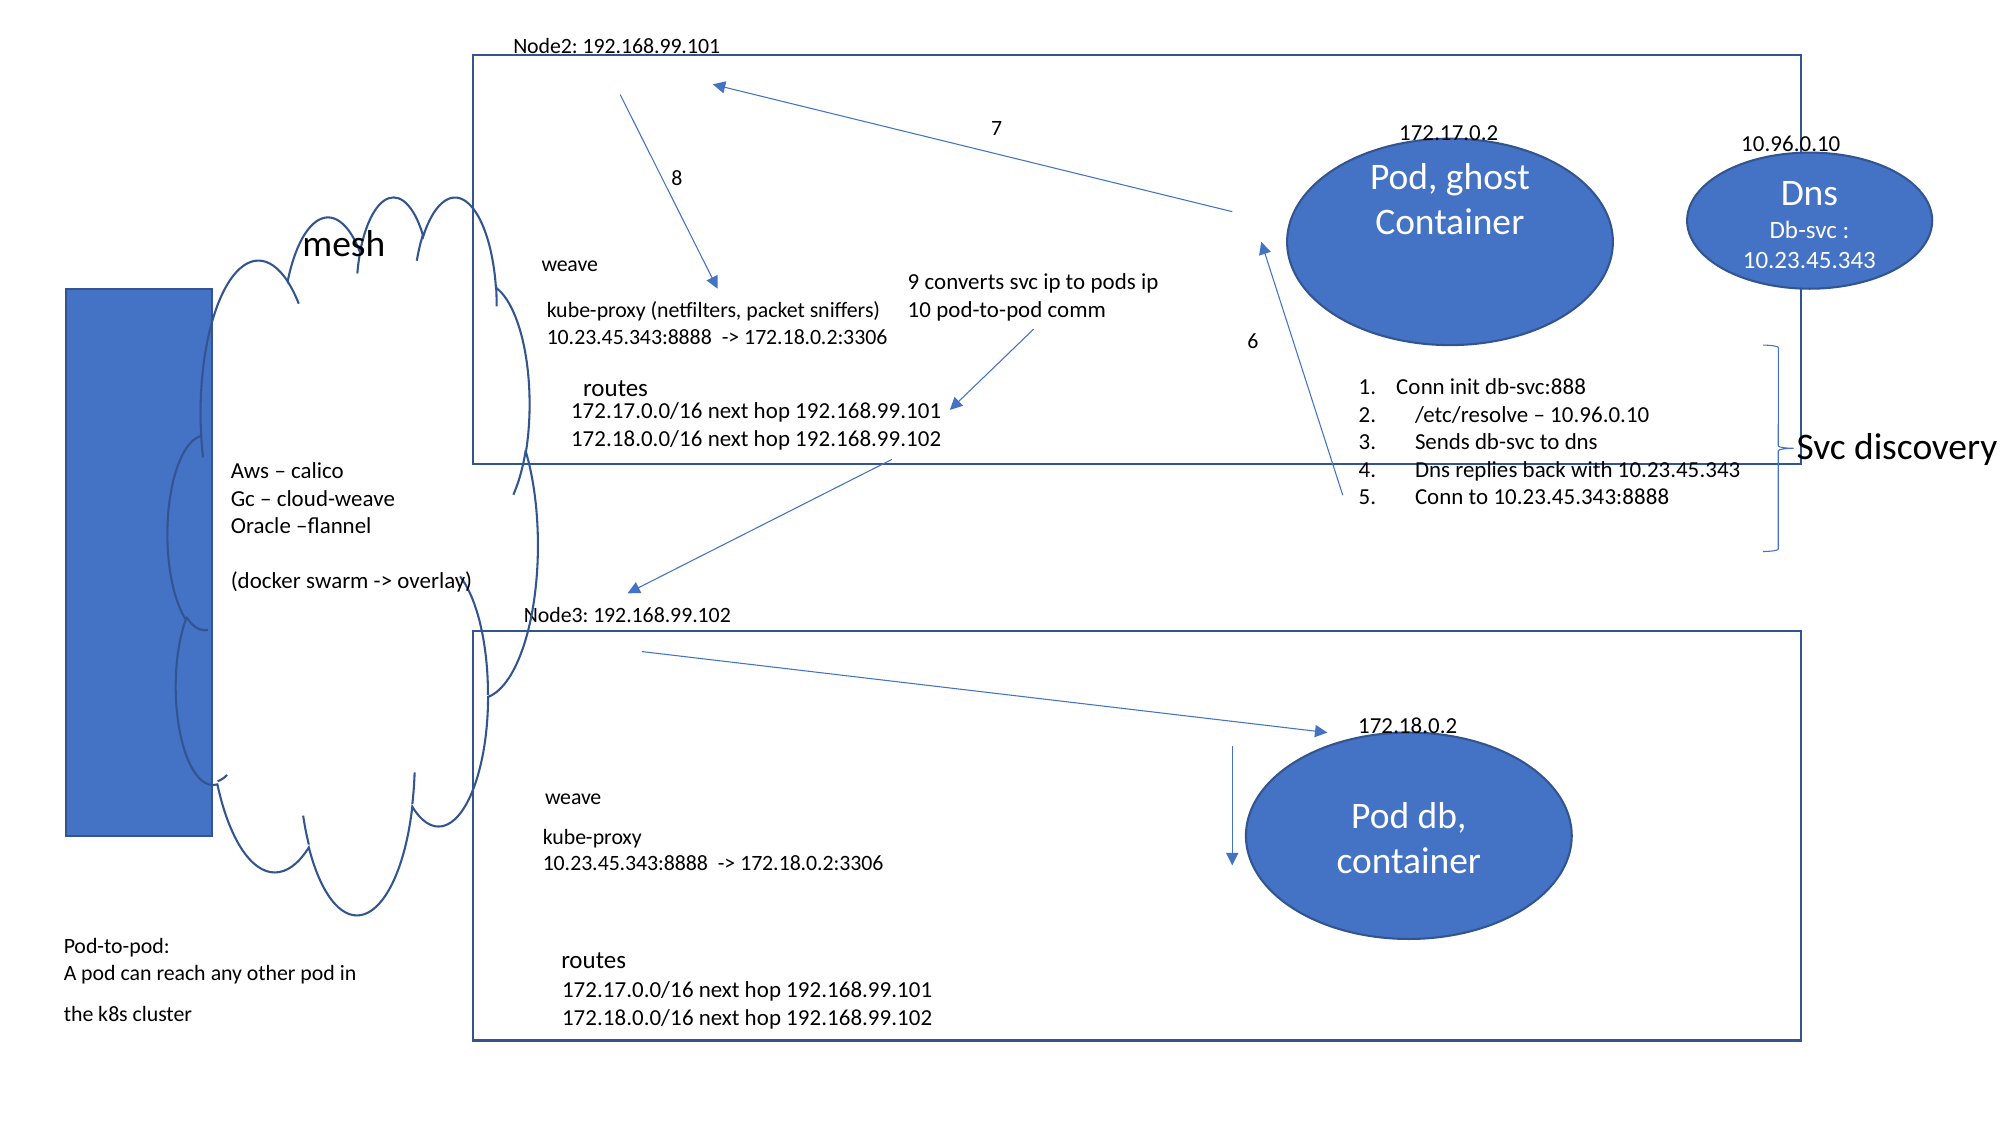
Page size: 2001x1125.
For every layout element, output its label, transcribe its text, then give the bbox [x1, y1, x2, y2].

text_box weave [526, 241, 613, 283]
text_box kube-proxy 10.23.45.343:8888 -> 172.18.0.2:3306 [528, 814, 899, 883]
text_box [620, 94, 718, 289]
text_box weave [530, 775, 617, 814]
text_box 10.96.0.10 [1726, 120, 1856, 164]
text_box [627, 459, 892, 594]
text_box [949, 330, 1034, 410]
text_box 172.17.0.0/16 next hop 192.168.99.101 172.18.0.0/16 next hop 192.168.99.102 [556, 388, 958, 459]
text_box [712, 84, 1233, 212]
text_box Pod, ghost Container [1286, 145, 1614, 347]
text_box Pod-to-pod: A pod can reach any other pod in the k8s cluster [49, 924, 401, 1037]
text_box [1763, 344, 1781, 553]
text_box routes [546, 935, 642, 981]
text_box 172.17.0.2 [1384, 109, 1514, 152]
text_box 172.17.0.0/16 next hop 192.168.99.101 172.18.0.0/16 next hop 192.168.99.102 [547, 967, 949, 1038]
text_box Node2: 192.168.99.101 [498, 24, 736, 66]
text_box Aws – calico Gc – cloud-weave Oracle –flannel (docker swarm -> overlay) [216, 448, 488, 601]
text_box routes [568, 364, 664, 410]
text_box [641, 651, 1328, 733]
text_box [166, 196, 539, 917]
text_box Node3: 192.168.99.102 [529, 593, 746, 635]
text_box mesh [287, 211, 401, 272]
text_box 9 converts svc ip to pods ip 10 pod-to-pod comm [893, 259, 1175, 330]
text_box [65, 288, 213, 837]
text_box kube-proxy (netfilters, packet sniffers) 10.23.45.343:8888 -> 172.18.0.2:3306 [532, 288, 903, 356]
text_box VM2 [472, 54, 1802, 465]
text_box Dns Db-svc : 10.23.45.343 [1686, 156, 1934, 290]
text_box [1261, 241, 1343, 496]
text_box 6 [1232, 319, 1261, 361]
text_box VM2 [472, 630, 1802, 1042]
text_box 172.18.0.2 [1343, 703, 1473, 746]
text_box Pod db, container [1244, 739, 1573, 941]
text_box Conn init db-svc:888 /etc/resolve – 10.96.0.10 Sends db-svc to dns Dns replies back with 10.23.45.343 Conn to 10.23.45.343:8888 [1344, 364, 1762, 517]
text_box Svc discovery [1781, 414, 2000, 475]
